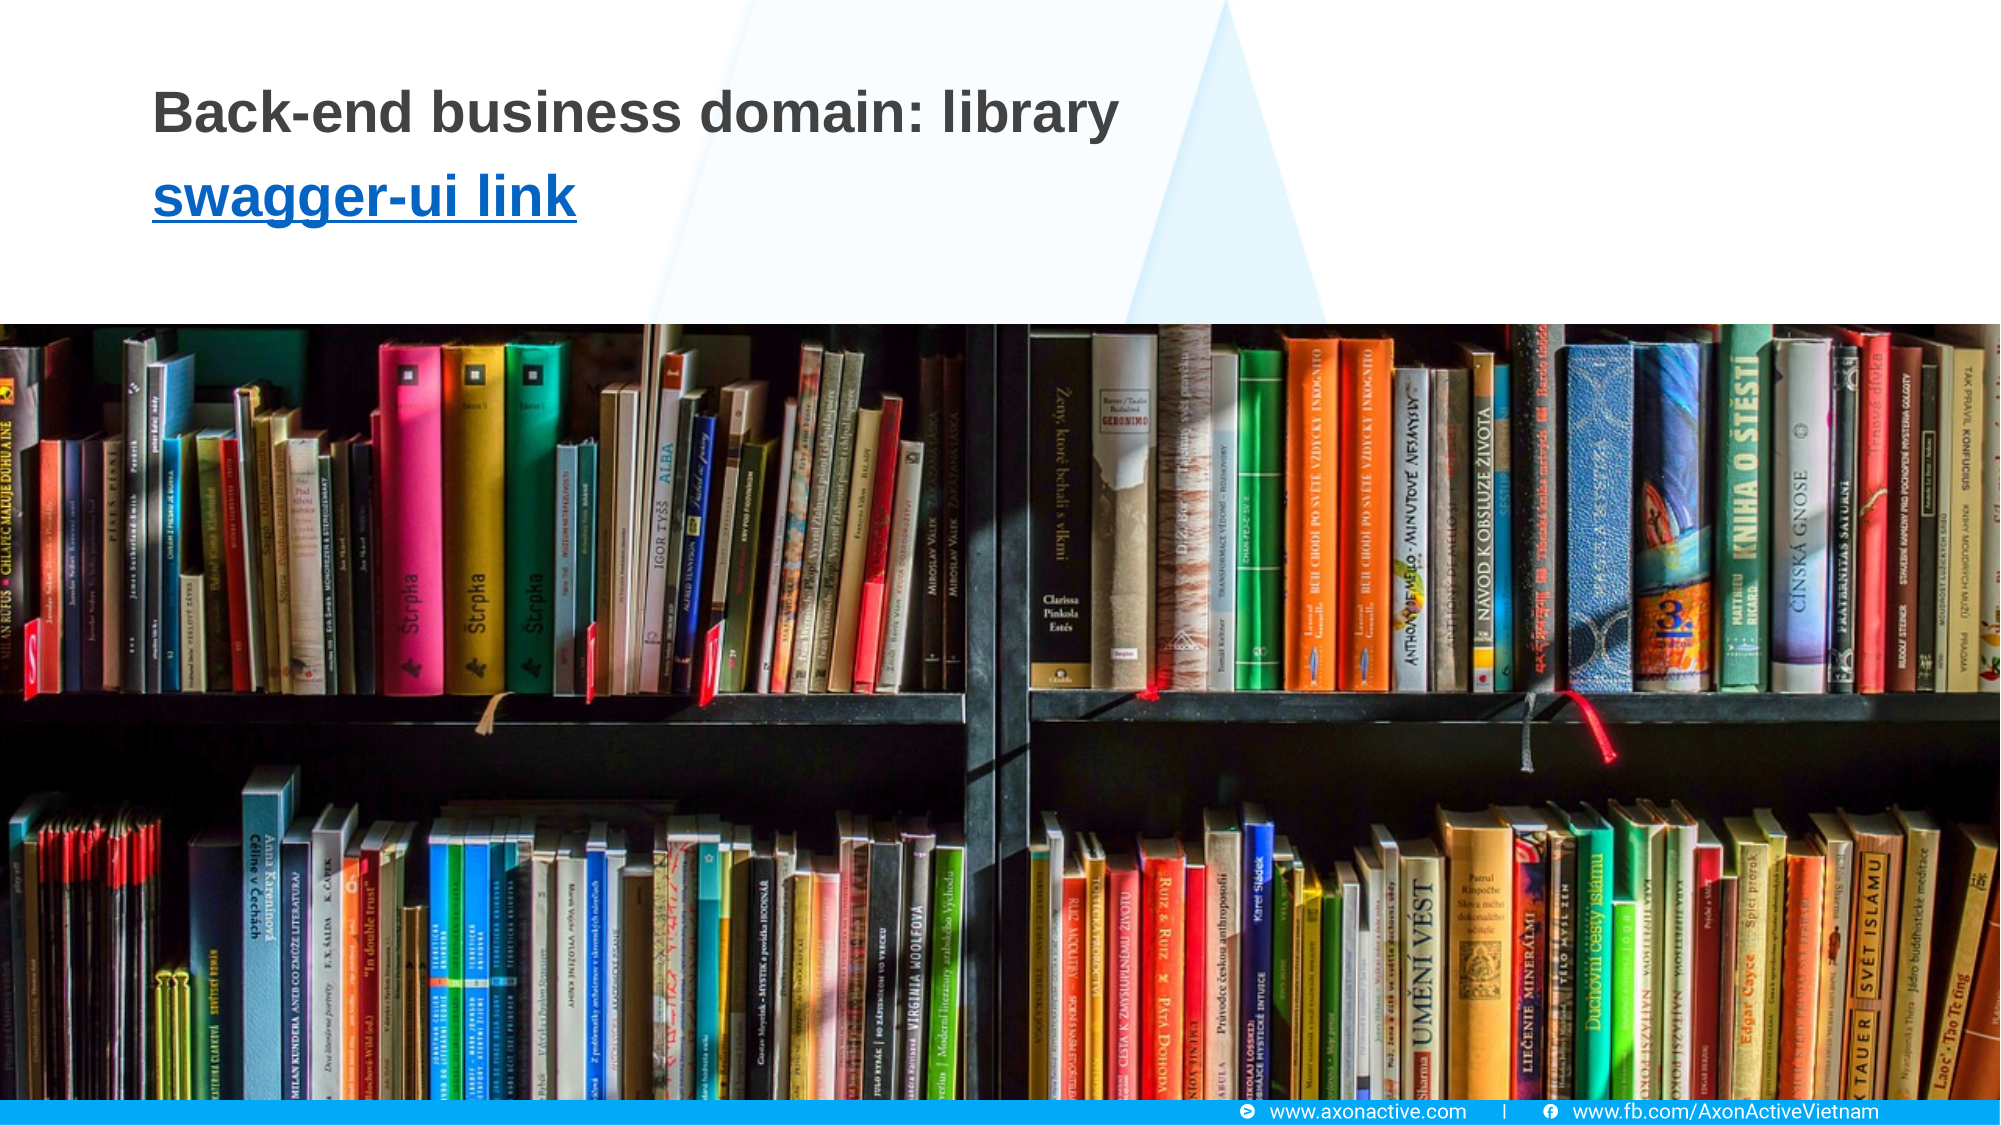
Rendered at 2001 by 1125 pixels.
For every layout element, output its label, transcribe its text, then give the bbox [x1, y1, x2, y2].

picture [1544, 1105, 1557, 1118]
list Back-end business domain: library swagger-ui link [137, 75, 1863, 262]
picture [1241, 1105, 1254, 1118]
picture [0, 0, 2001, 1125]
